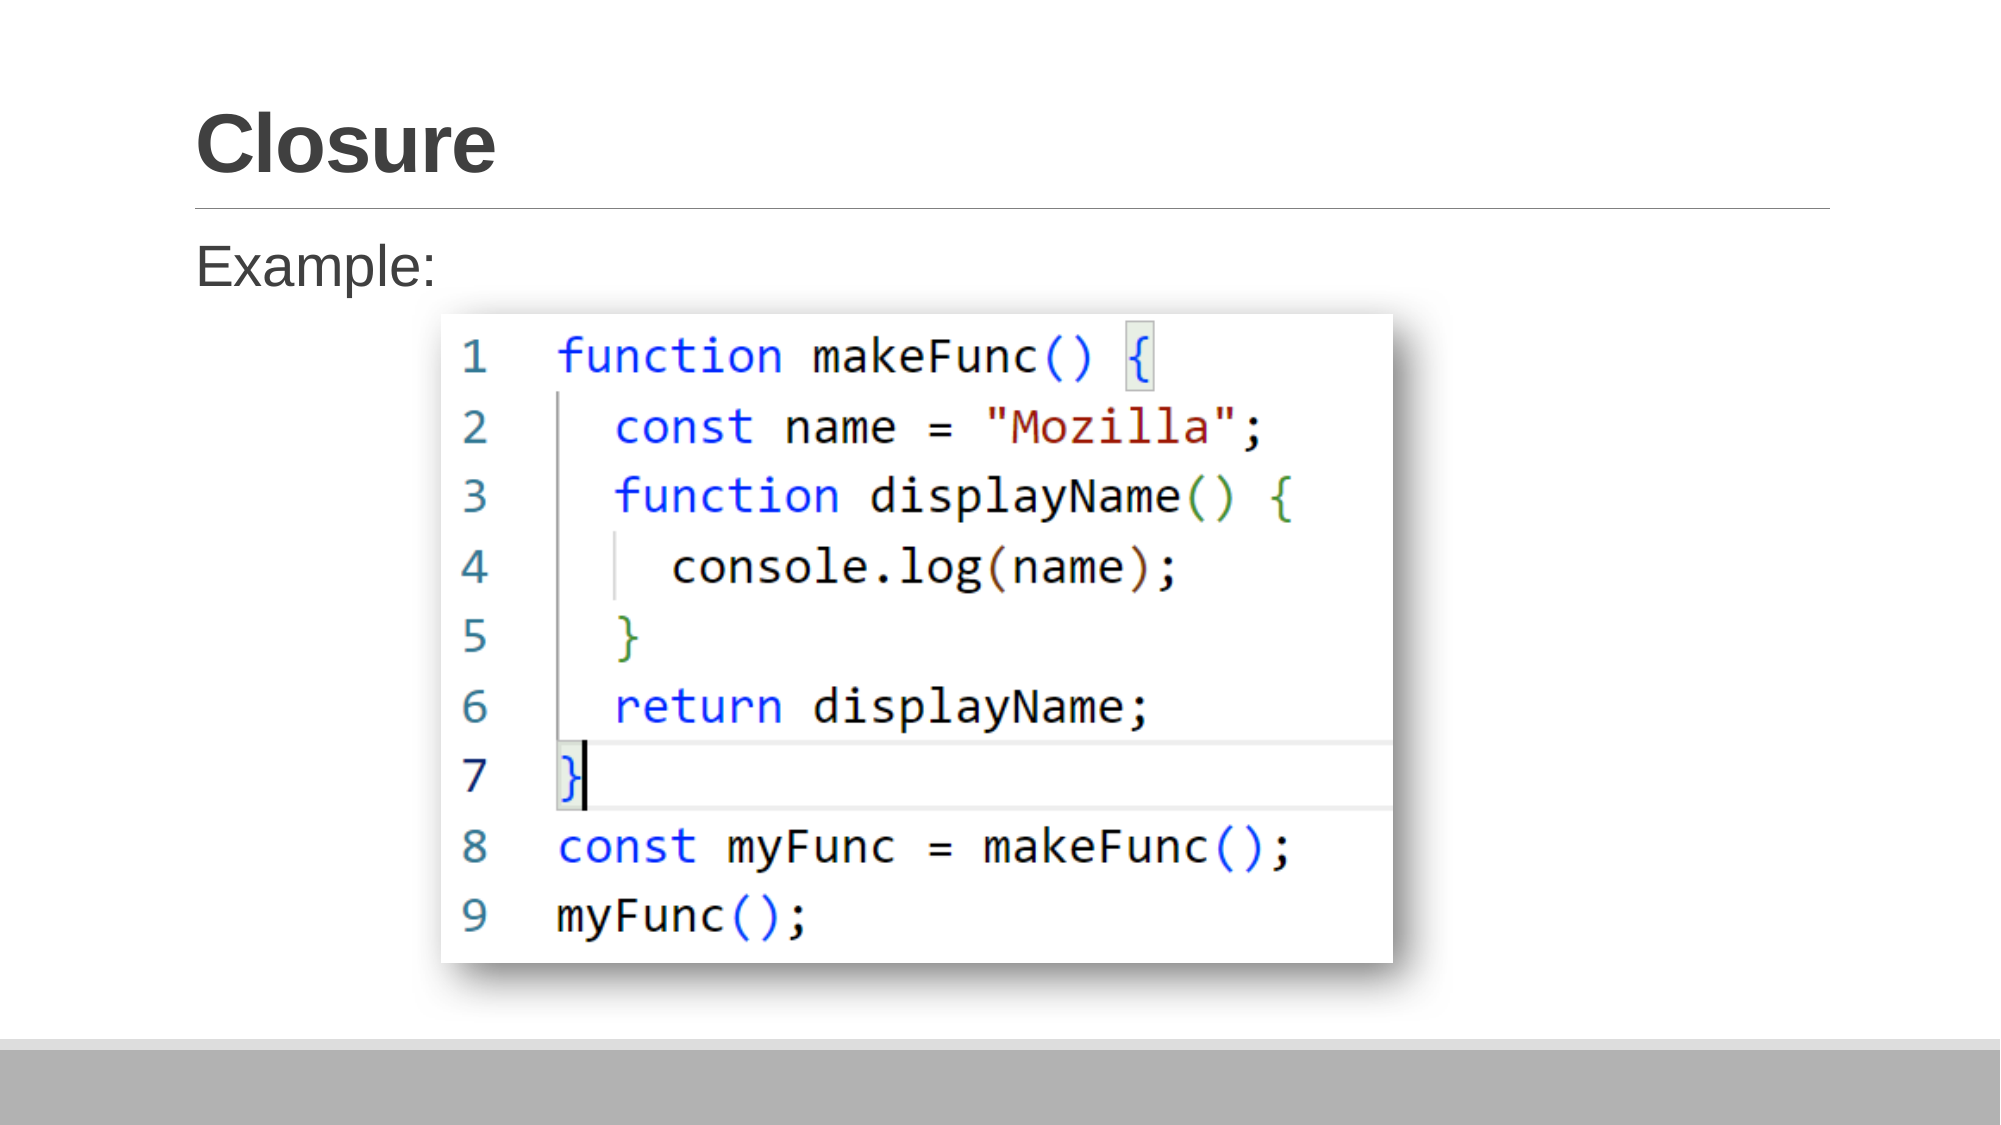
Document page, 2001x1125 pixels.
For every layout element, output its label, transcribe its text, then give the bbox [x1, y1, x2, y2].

list Example: [180, 220, 1830, 963]
title Closure [180, 47, 1830, 197]
picture [441, 314, 1394, 964]
